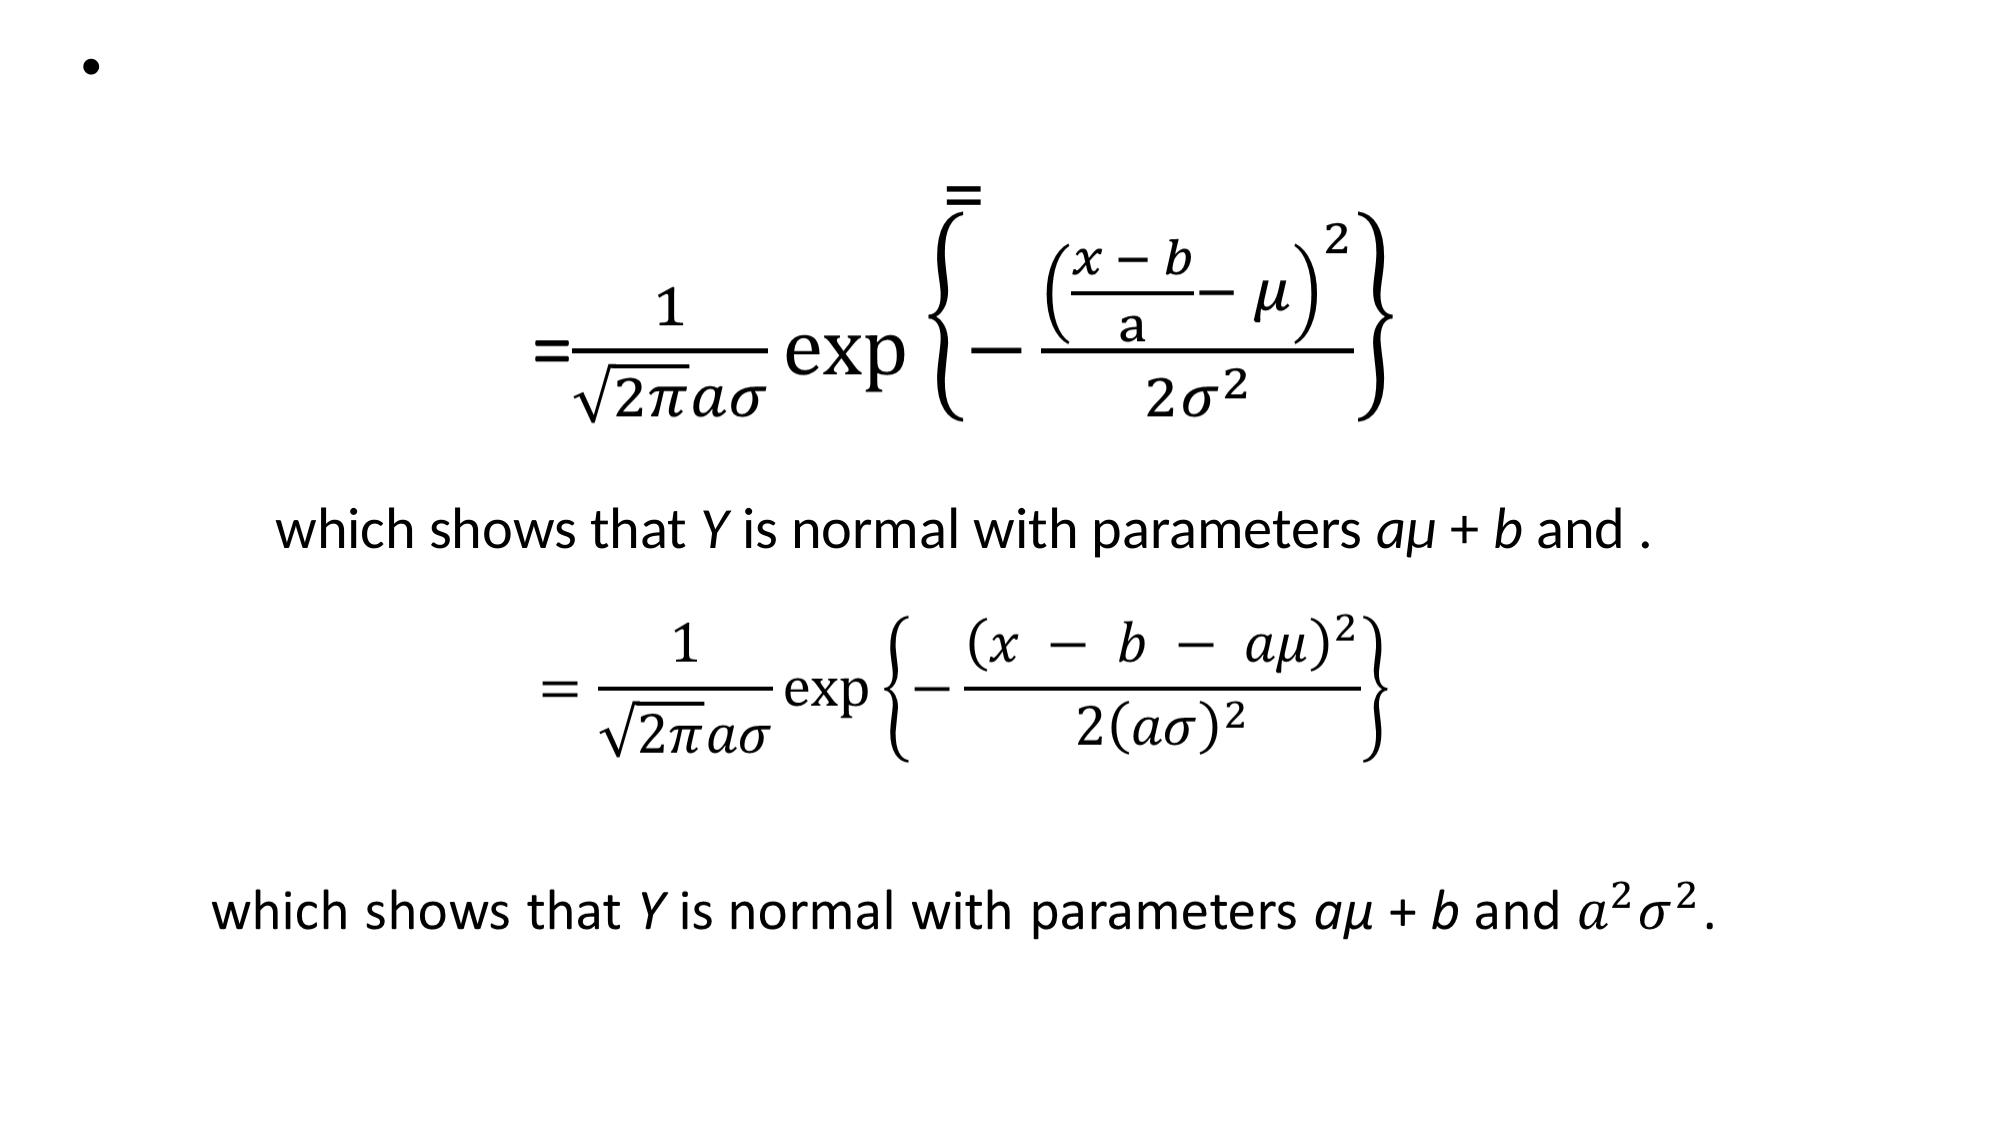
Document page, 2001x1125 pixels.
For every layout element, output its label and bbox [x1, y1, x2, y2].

text_box [66, 31, 1863, 1014]
